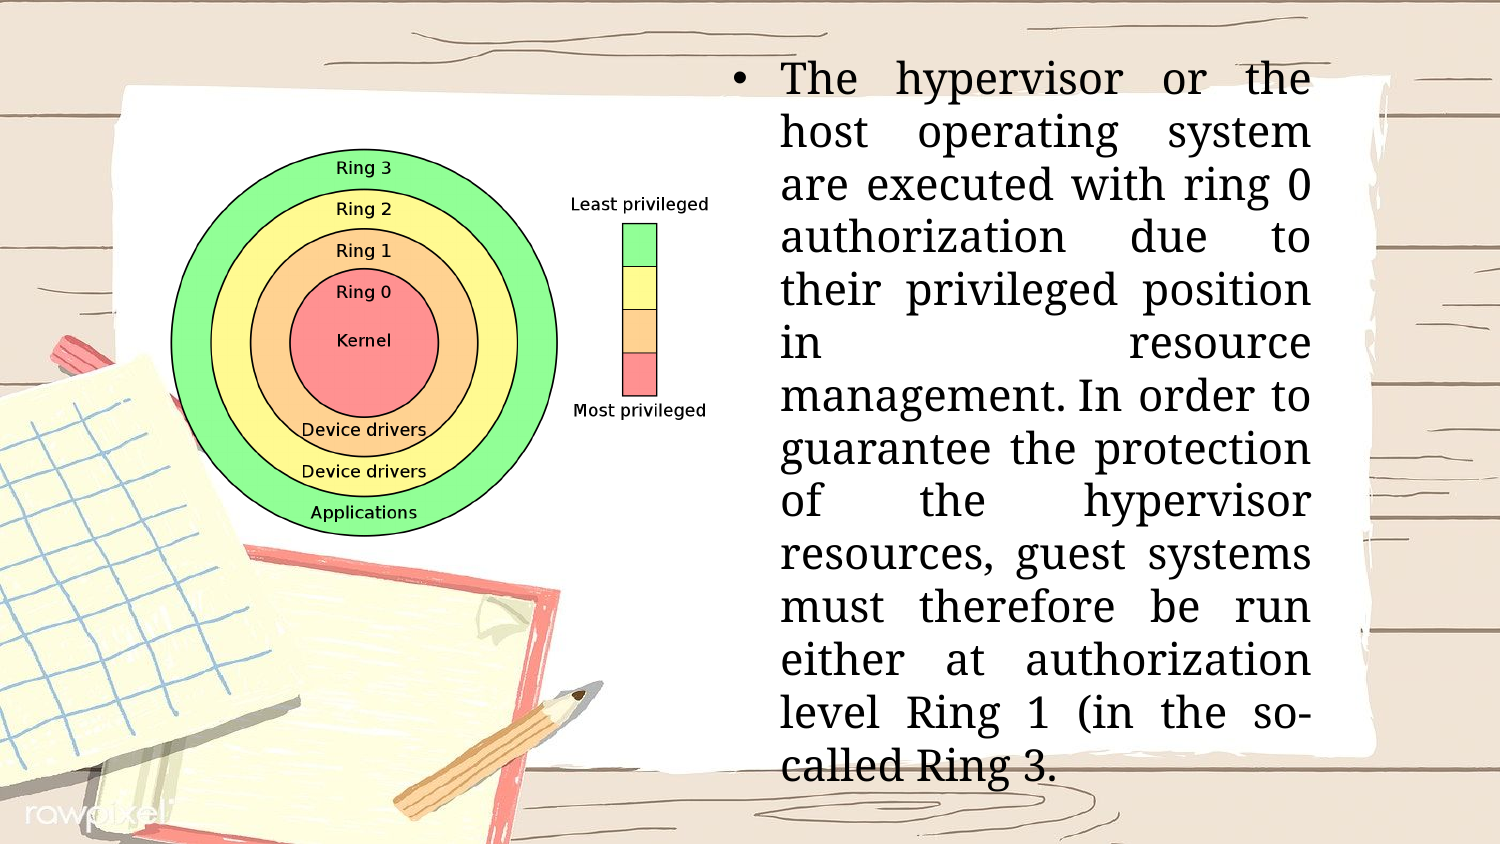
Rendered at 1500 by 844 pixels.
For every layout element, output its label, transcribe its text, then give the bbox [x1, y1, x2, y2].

picture [0, 0, 1500, 844]
list The hypervisor or the host operating system are executed with ring 0 authorization due to their privileged position in resource management. In order to guarantee the protection of the hypervisor resources, guest systems must therefore be run either at authorization level Ring 1 (in the so-called Ring 3. [717, 43, 1328, 844]
